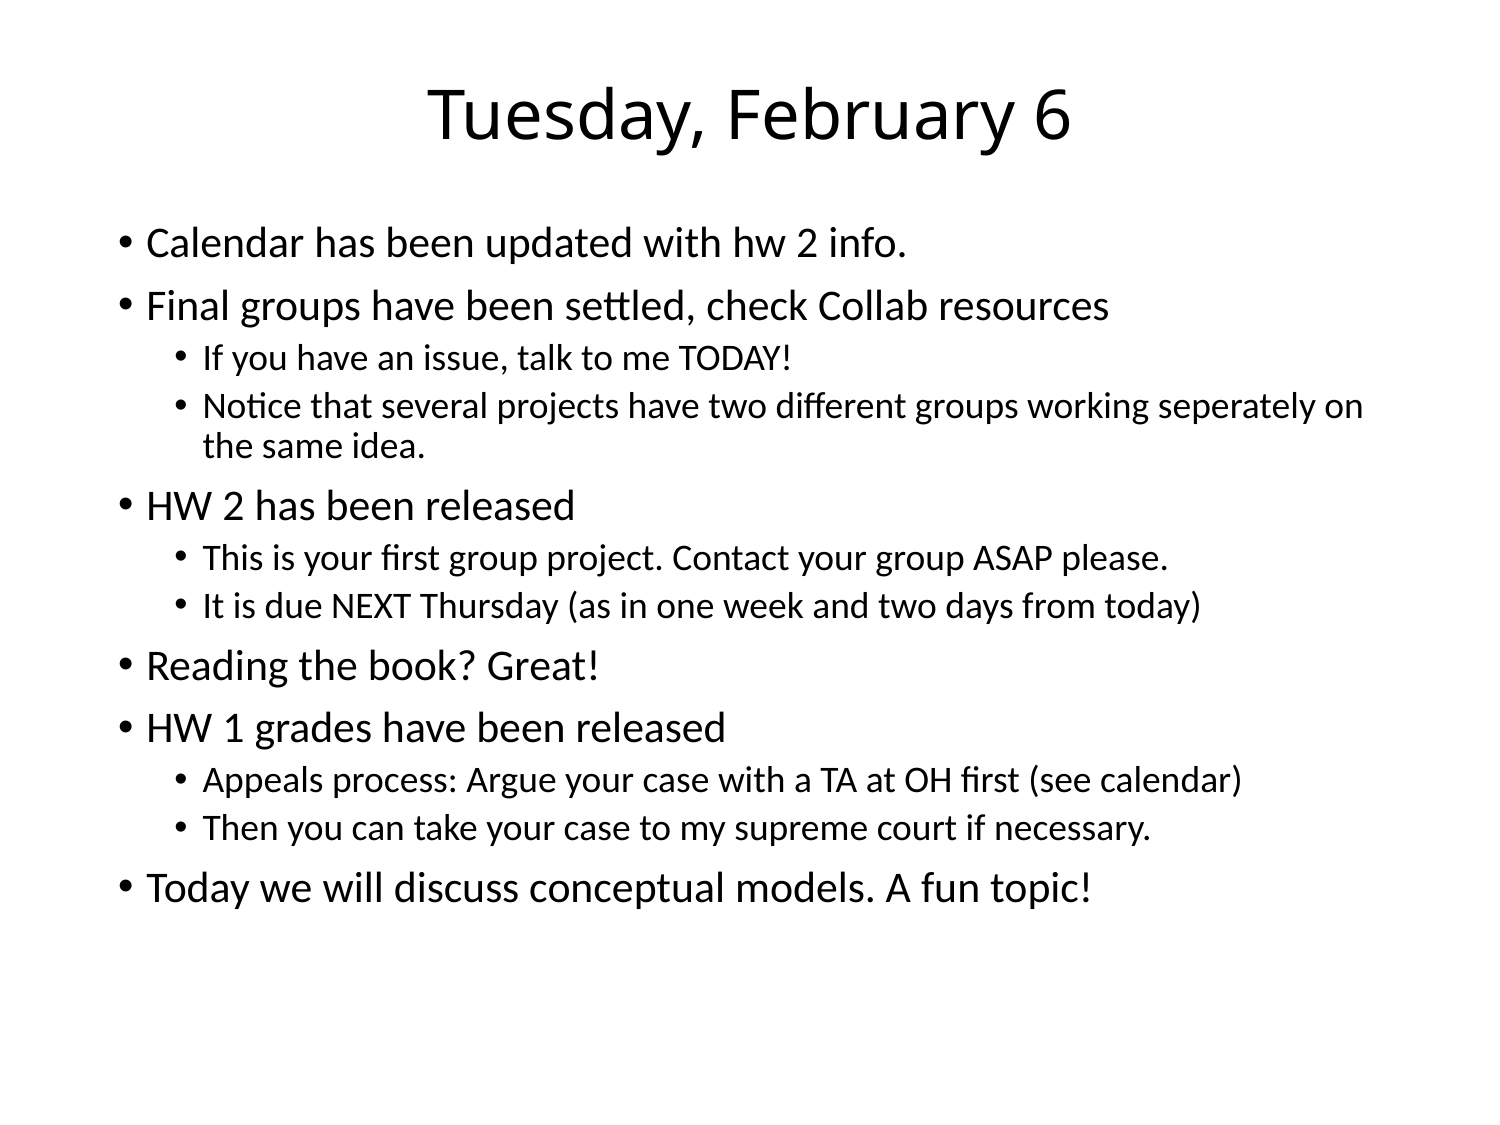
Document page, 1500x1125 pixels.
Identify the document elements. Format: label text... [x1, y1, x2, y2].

list Calendar has been updated with hw 2 info. Final groups have been settled, check Collab resources If you have an issue, talk to me TODAY! Notice that several projects have two different groups working seperately on the same idea. HW 2 has been released This is your first group project. Contact your group ASAP please. It is due NEXT Thursday (as in one week and two days from today) Reading the book? Great! HW 1 grades have been released Appeals process: Argue your case with a TA at OH first (see calendar) Then you can take your case to my supreme court if necessary. Today we will discuss conceptual models. A fun topic! [103, 212, 1397, 1014]
title Tuesday, February 6 [103, 59, 1397, 175]
